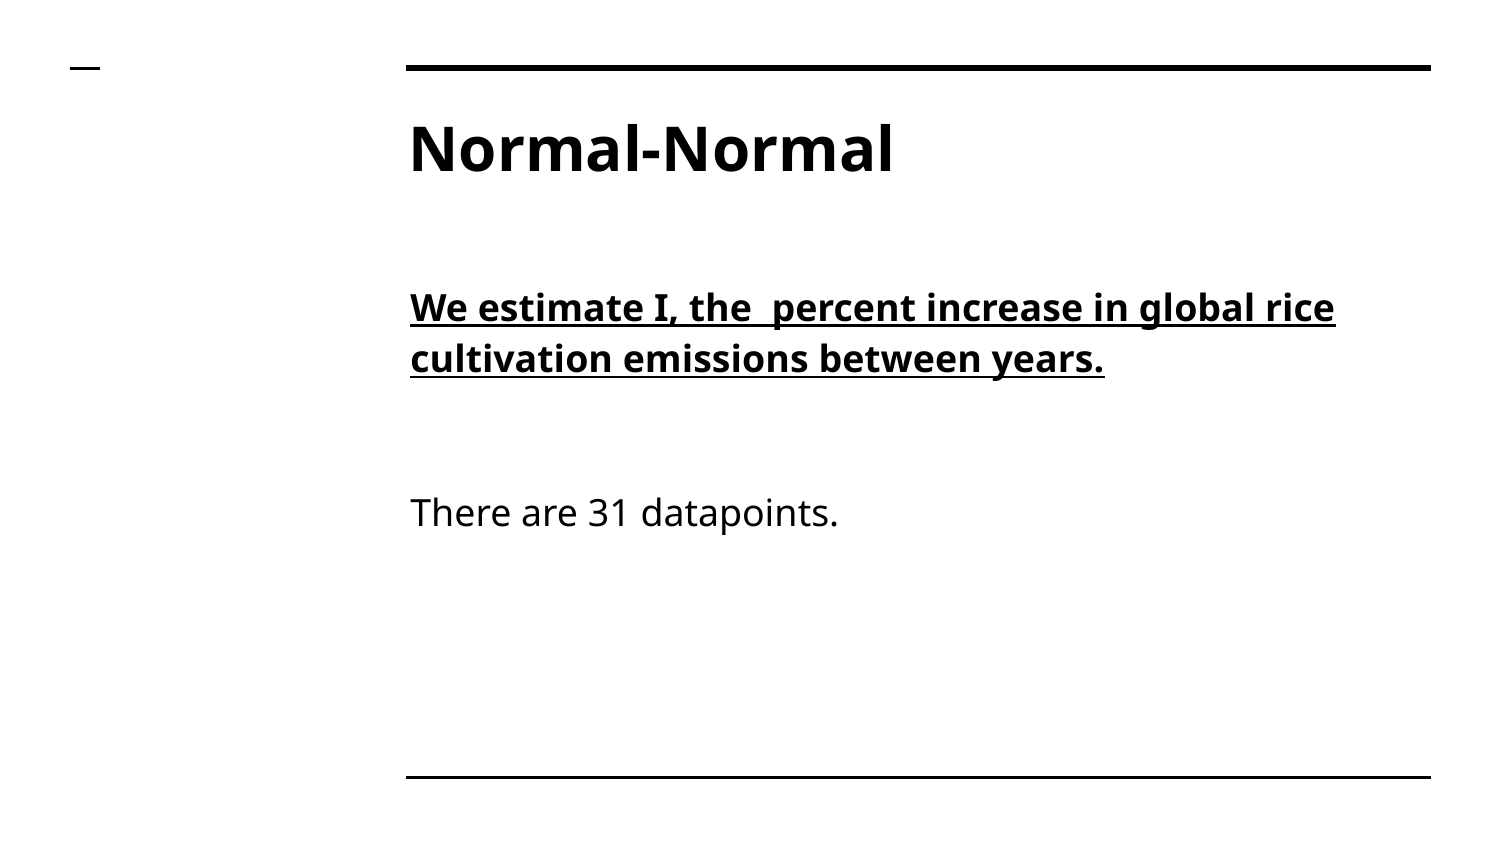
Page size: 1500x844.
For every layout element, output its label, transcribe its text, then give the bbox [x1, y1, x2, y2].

list We estimate I, the percent increase in global rice cultivation emissions between years. There are 31 datapoints. [395, 261, 1433, 755]
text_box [219, 583, 775, 803]
title Normal-Normal [393, 94, 1431, 199]
